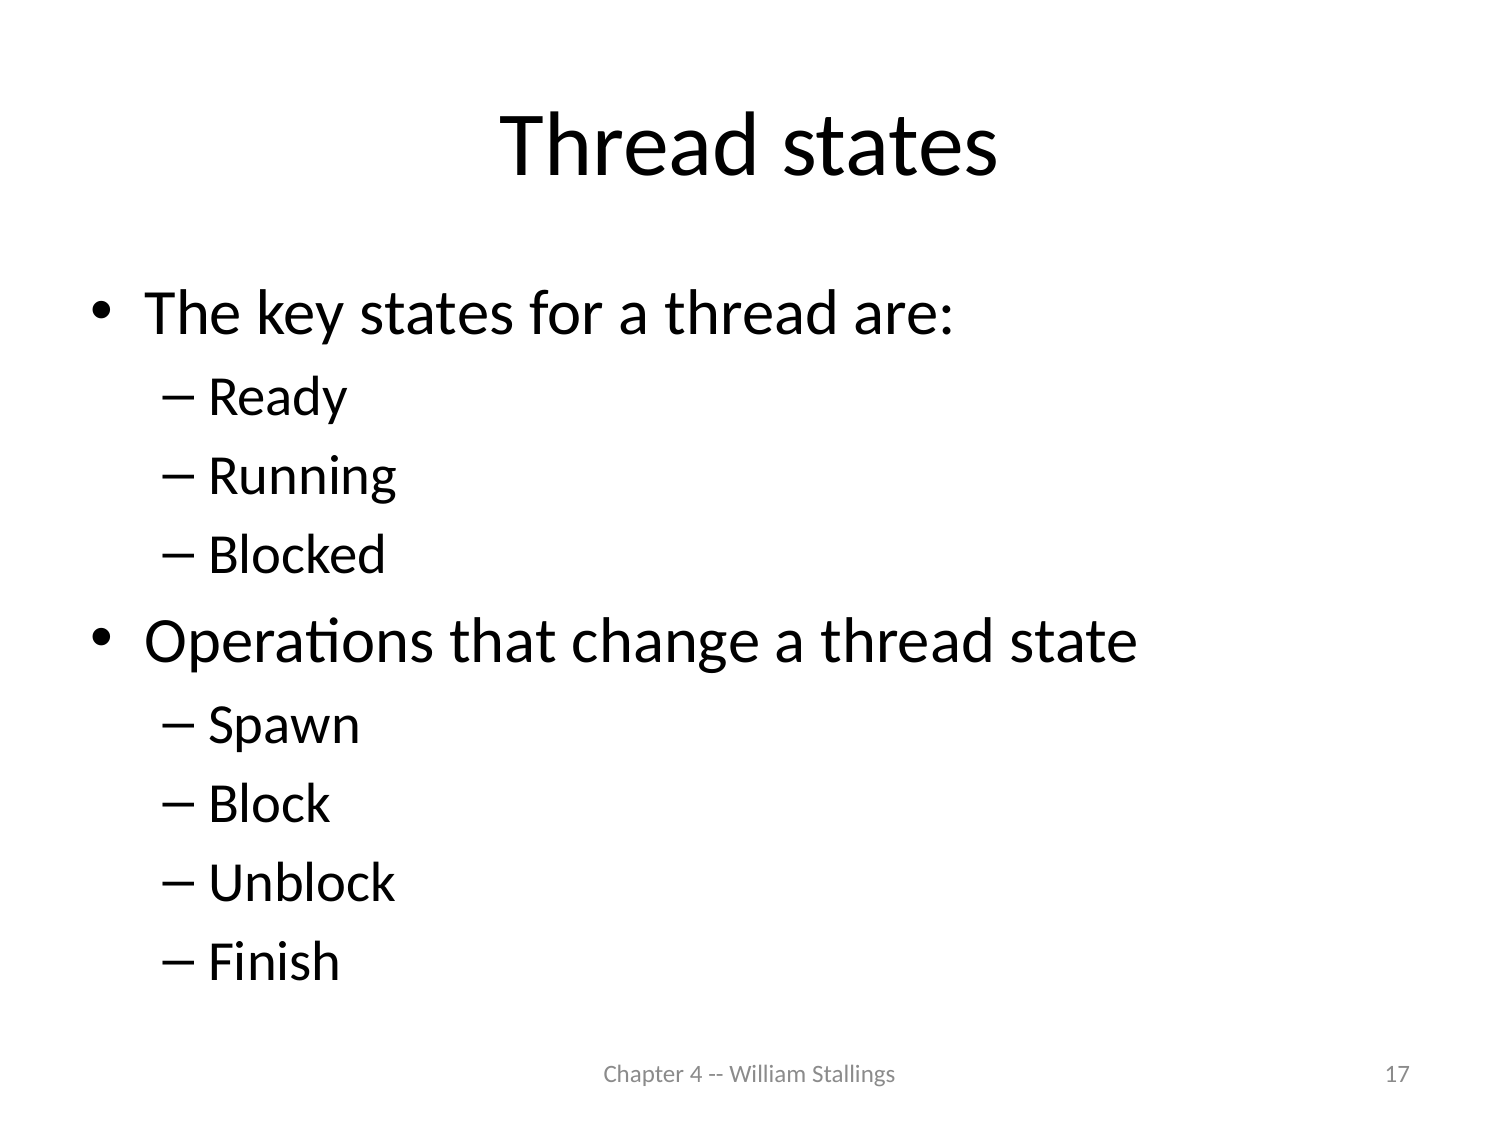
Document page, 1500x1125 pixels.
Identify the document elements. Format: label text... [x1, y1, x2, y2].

title Thread states [75, 45, 1425, 233]
list The key states for a thread are: Ready Running Blocked Operations that change a thread state Spawn Block Unblock Finish [75, 262, 1425, 1005]
footer Chapter 4 -- William Stallings [512, 1042, 988, 1103]
slide_number 17 [1074, 1042, 1425, 1103]
